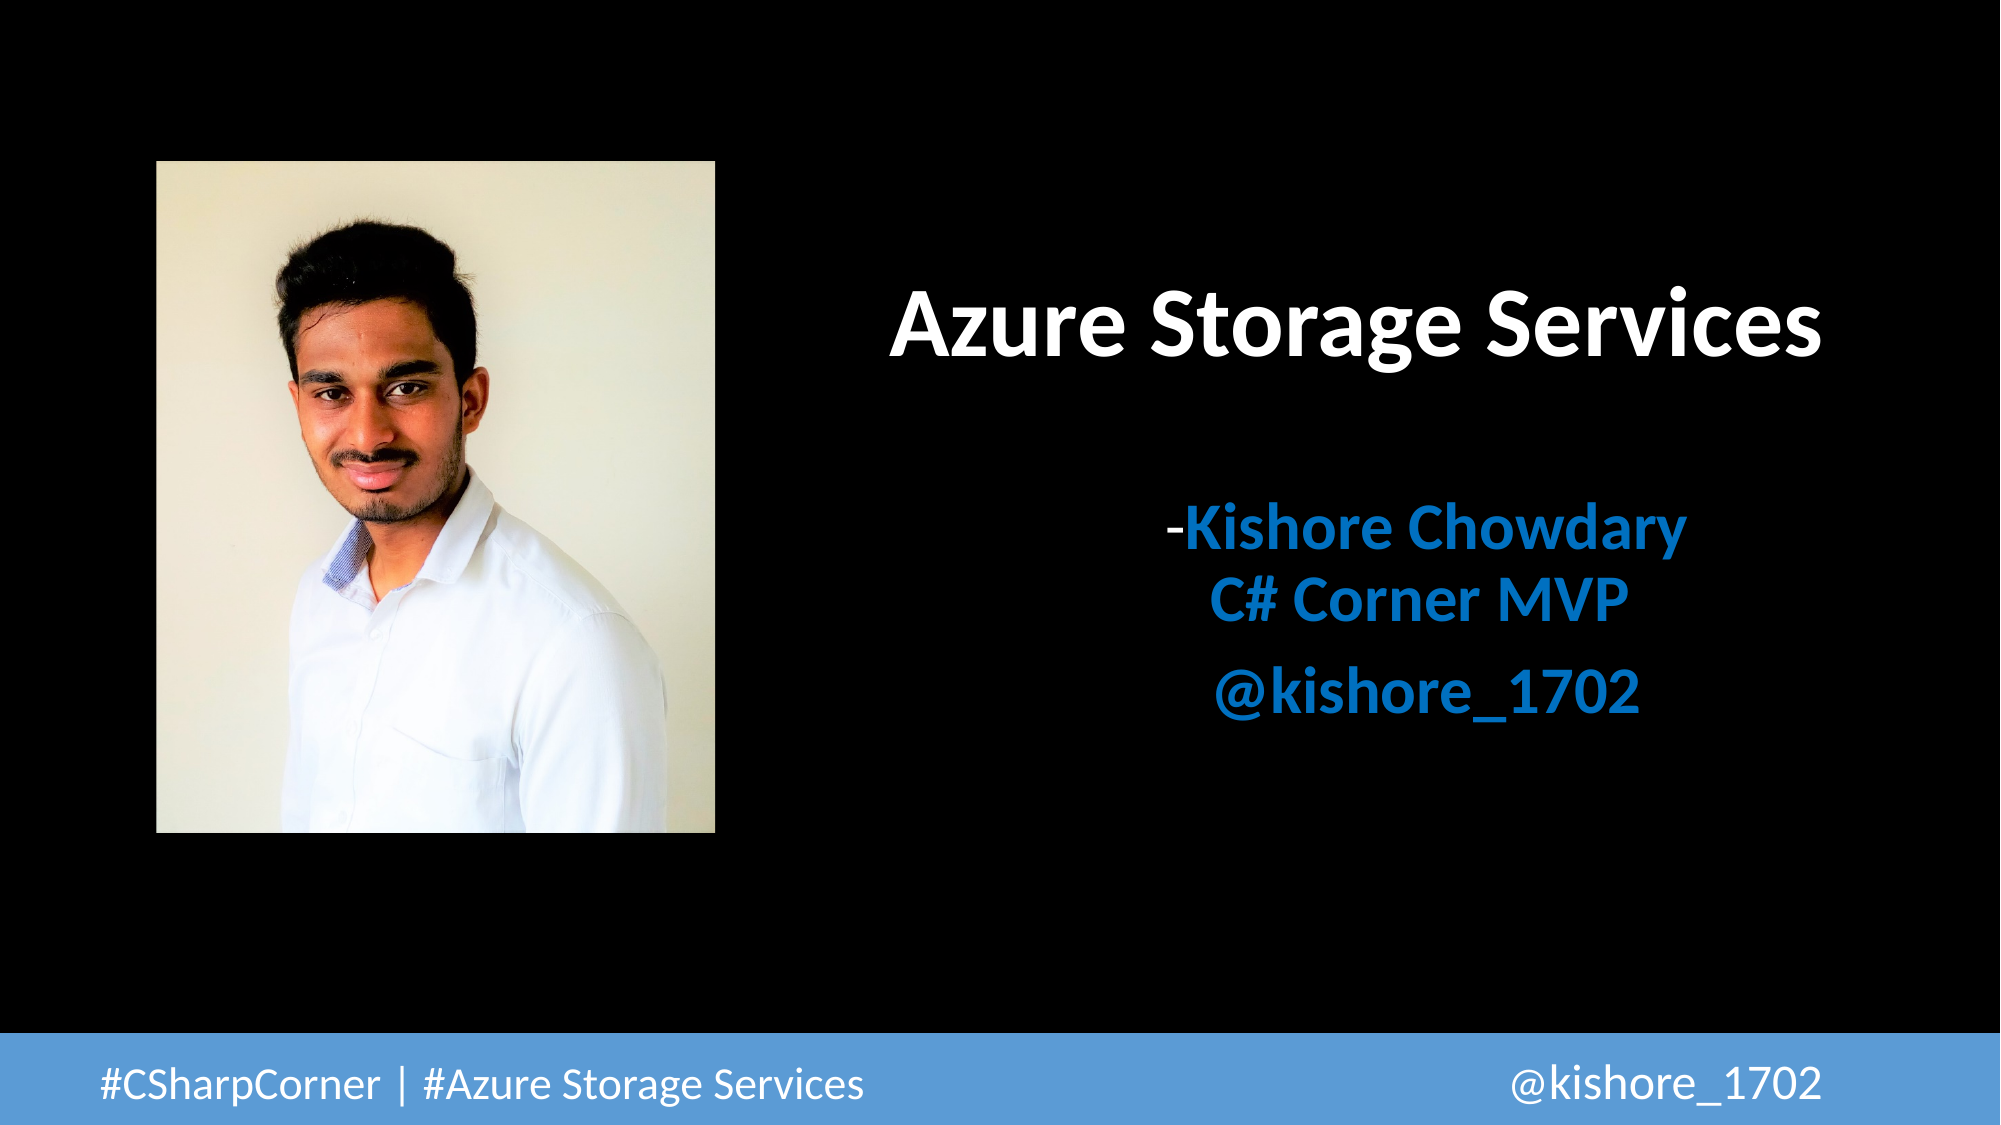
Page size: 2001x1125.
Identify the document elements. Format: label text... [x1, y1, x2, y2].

list Azure Storage Services -Kishore Chowdary C# Corner MVP @kishore_1702 [850, 161, 1863, 962]
text_box #CSharpCorner | #Azure Storage Services @kishore_1702 [0, 1033, 2000, 1125]
picture [156, 161, 716, 833]
